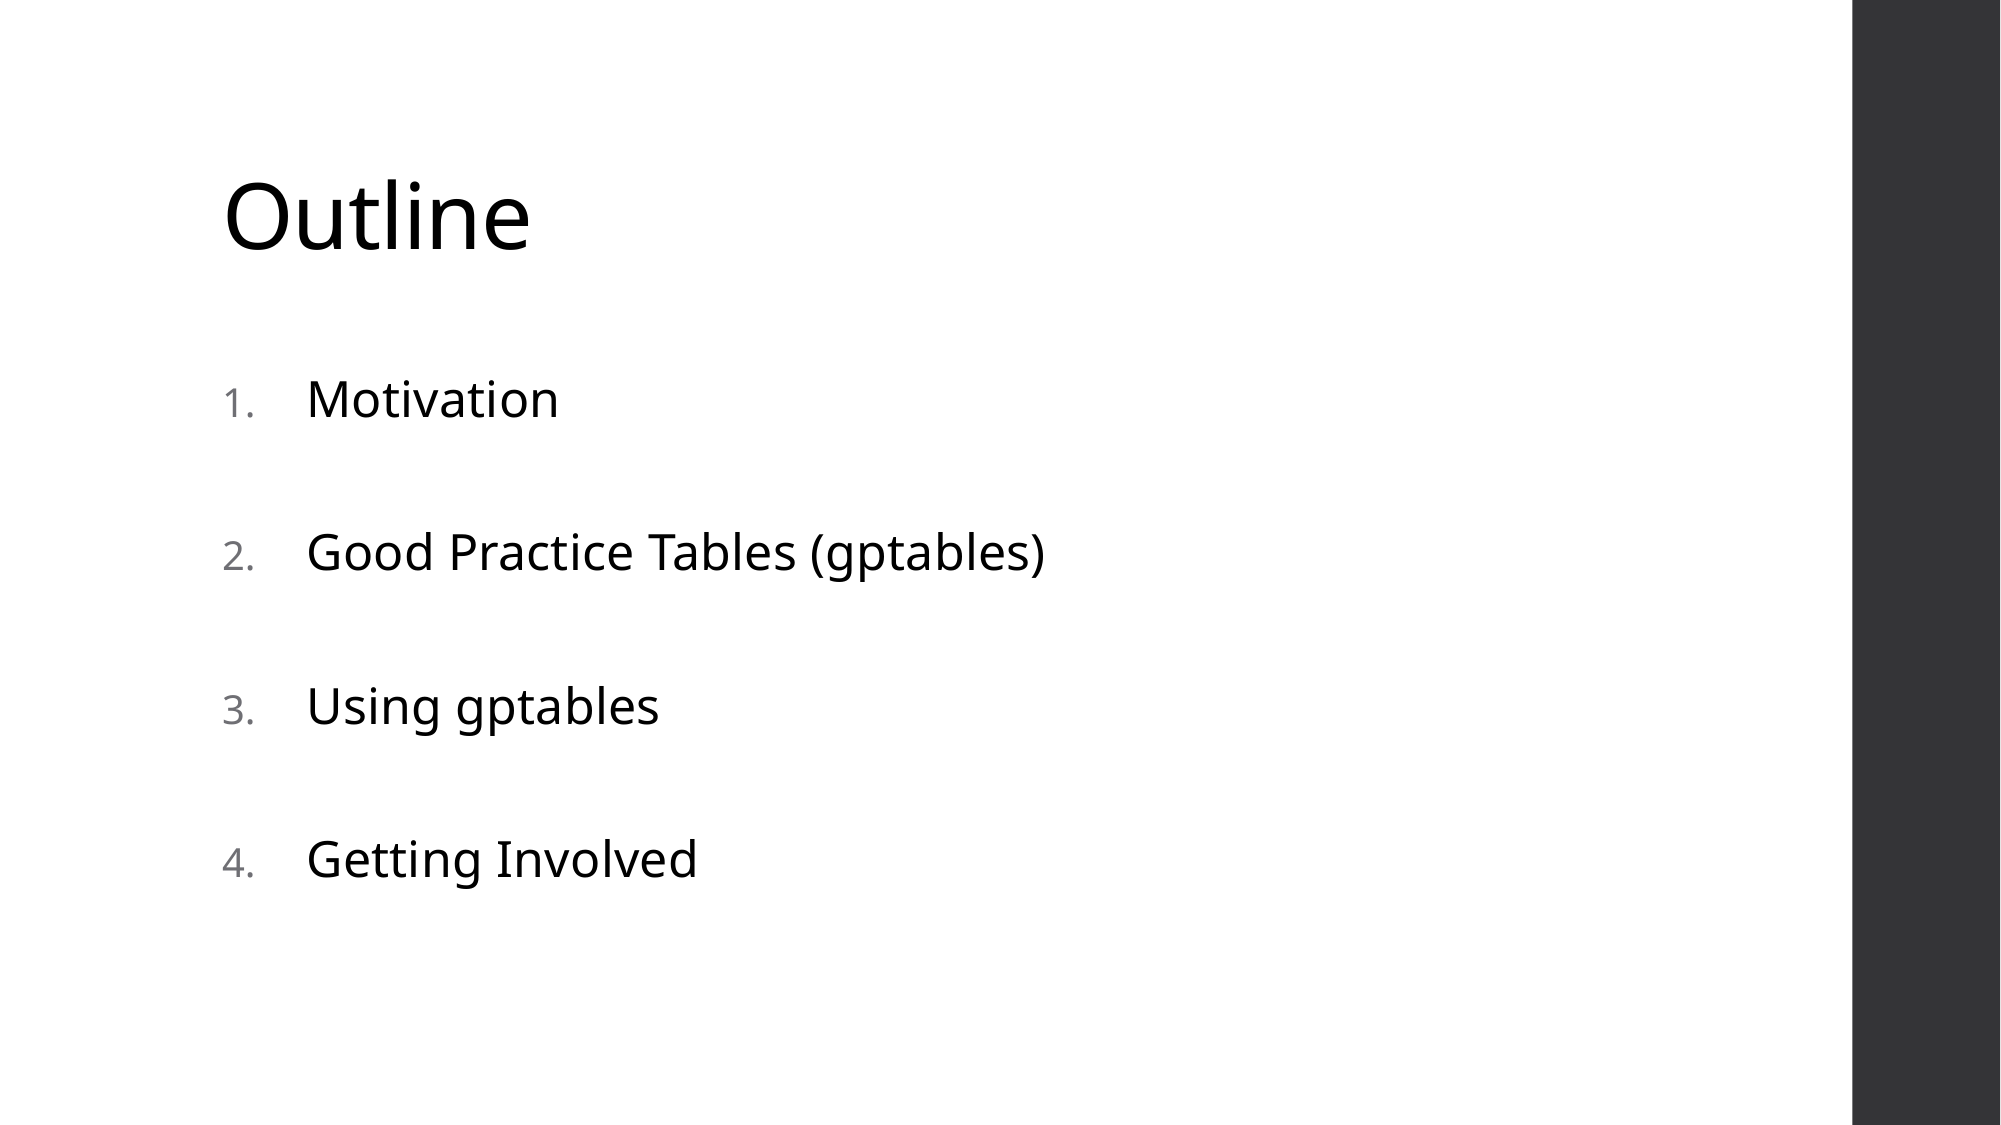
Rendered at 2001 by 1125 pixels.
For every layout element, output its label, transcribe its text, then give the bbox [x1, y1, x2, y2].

list Motivation Good Practice Tables (gptables) Using gptables Getting Involved [206, 299, 1617, 1014]
title Outline [206, 60, 1797, 278]
